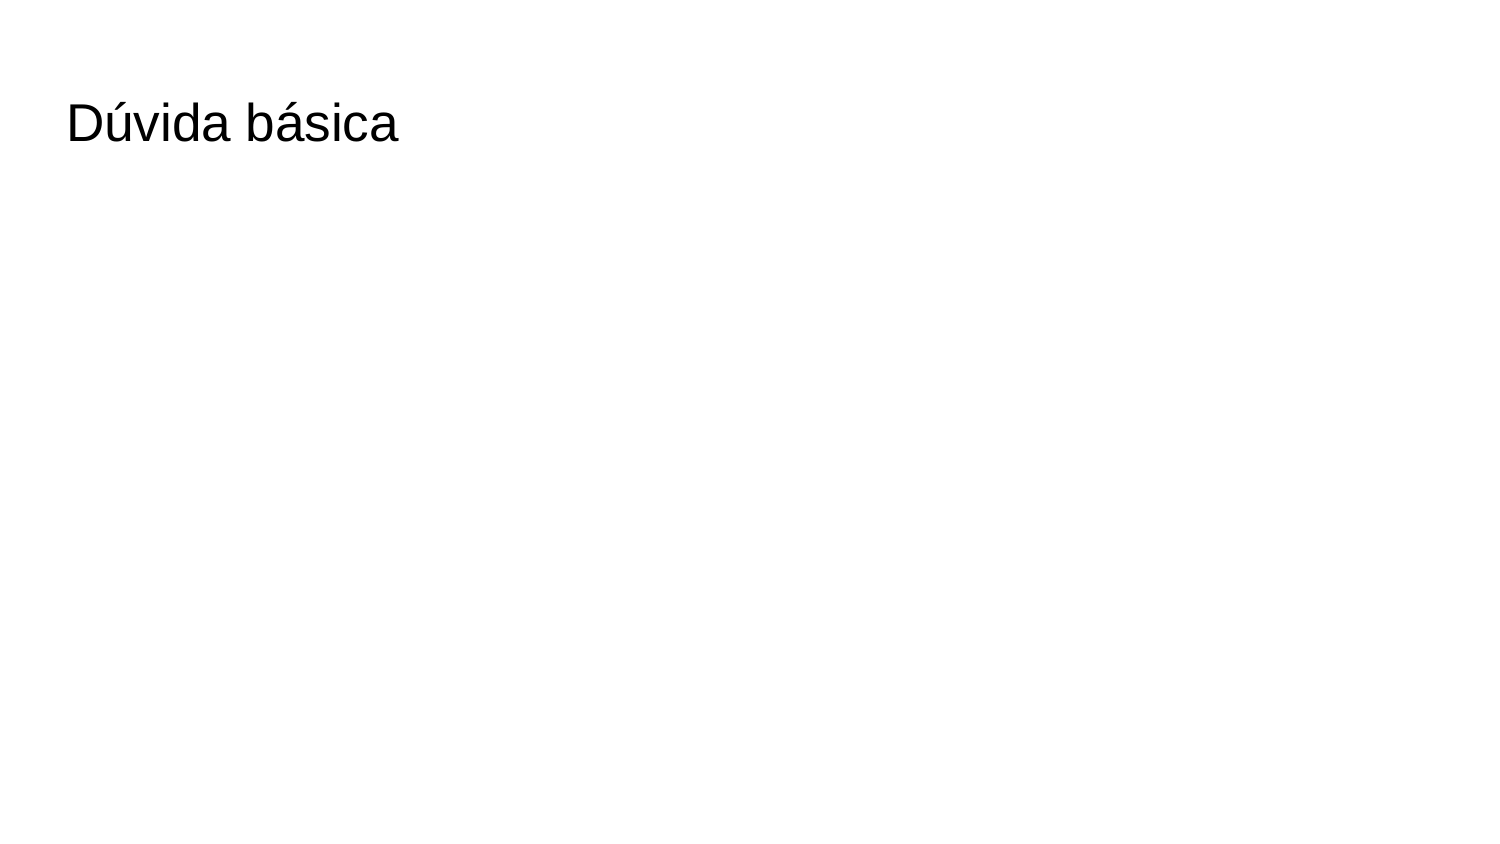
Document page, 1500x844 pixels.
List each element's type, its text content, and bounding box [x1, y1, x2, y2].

title Dúvida básica [51, 72, 1449, 167]
